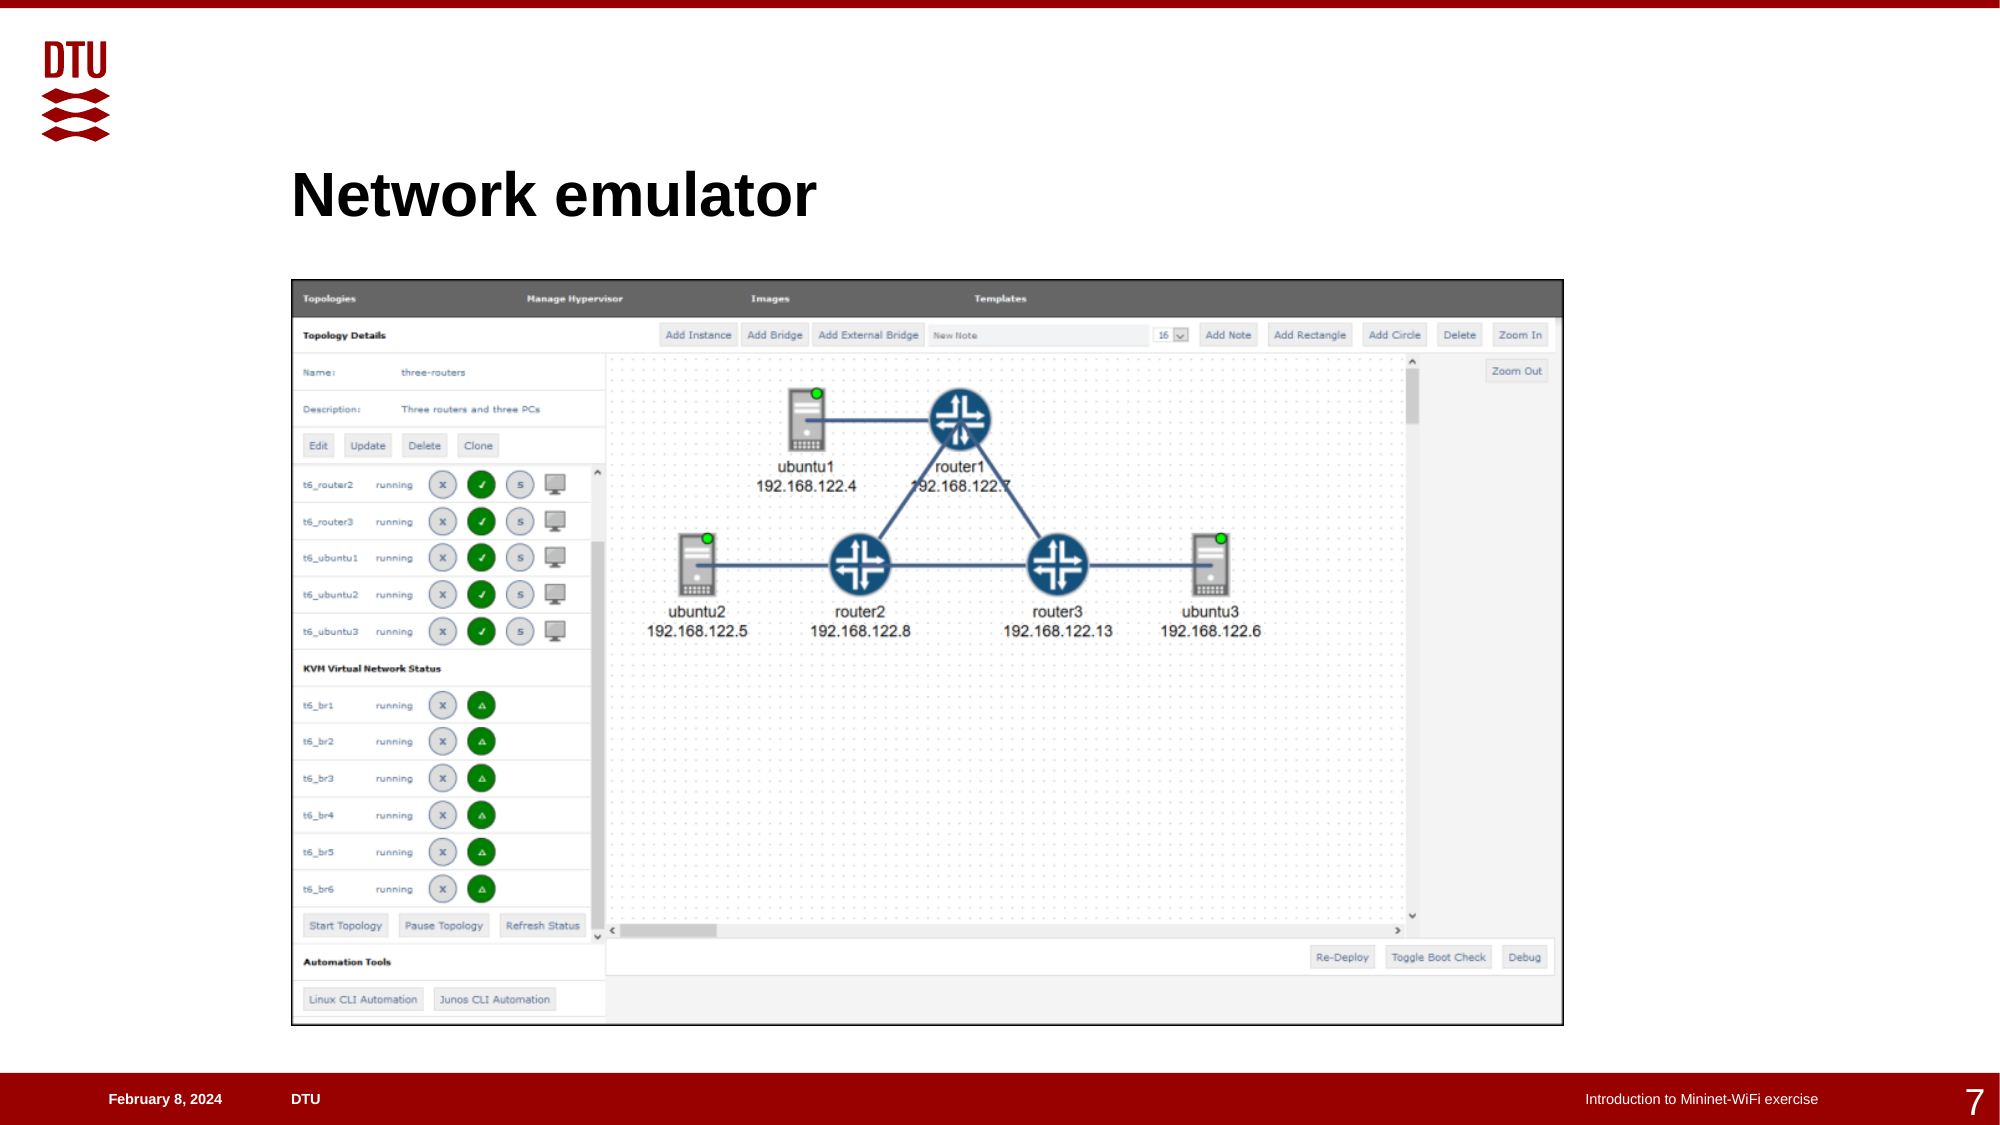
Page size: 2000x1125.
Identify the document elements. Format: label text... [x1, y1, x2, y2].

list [290, 279, 1564, 1026]
title Network emulator [291, 69, 1819, 230]
